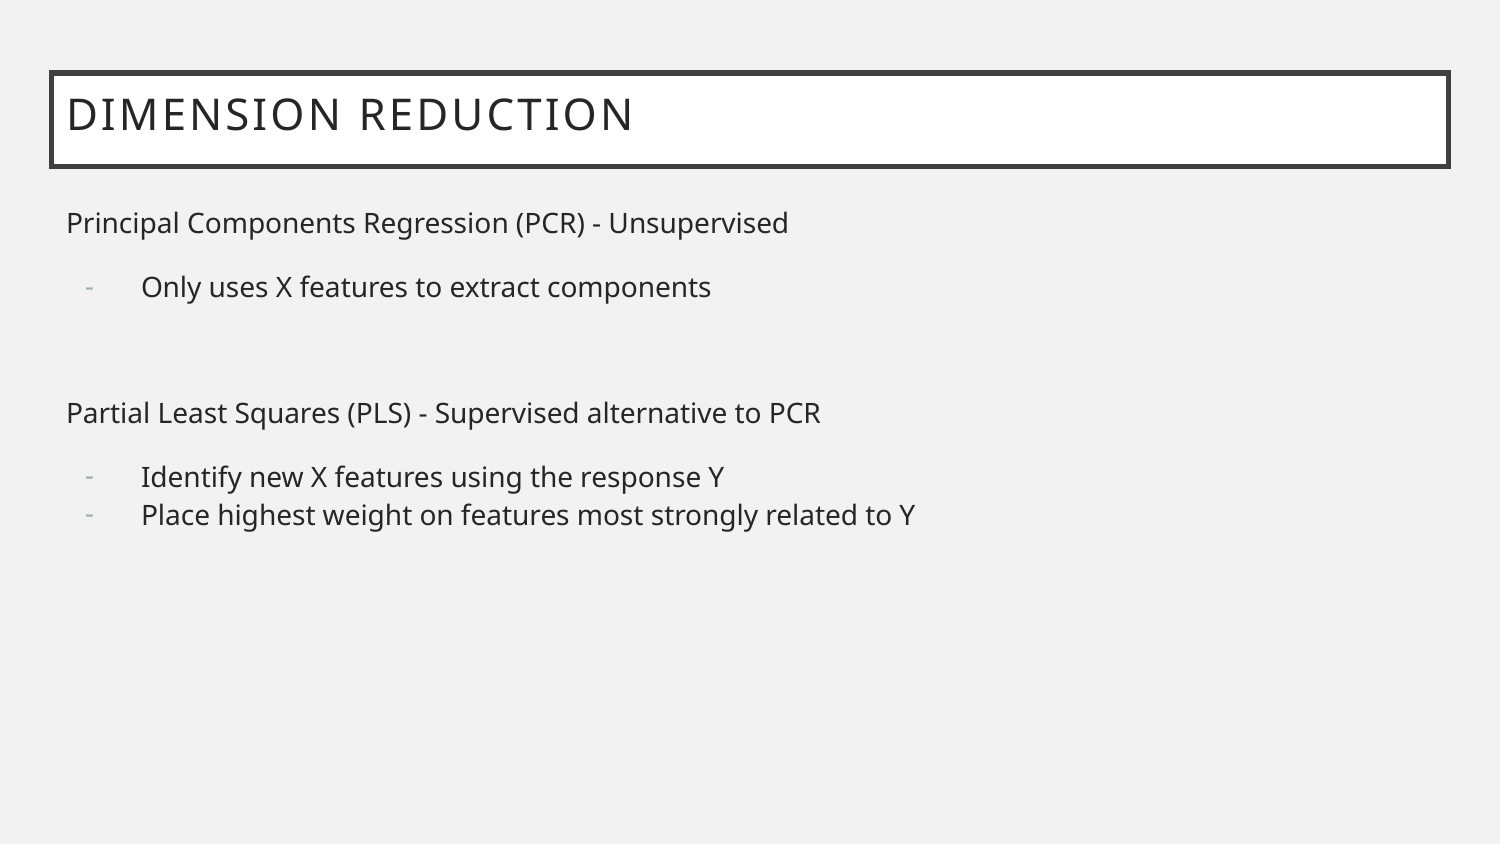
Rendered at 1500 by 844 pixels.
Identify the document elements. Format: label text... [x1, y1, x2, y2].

list Principal Components Regression (PCR) - Unsupervised Only uses X features to extract components Partial Least Squares (PLS) - Supervised alternative to PCR Identify new X features using the response Y Place highest weight on features most strongly related to Y [51, 189, 1449, 750]
title Dimension Reduction [49, 70, 1451, 169]
